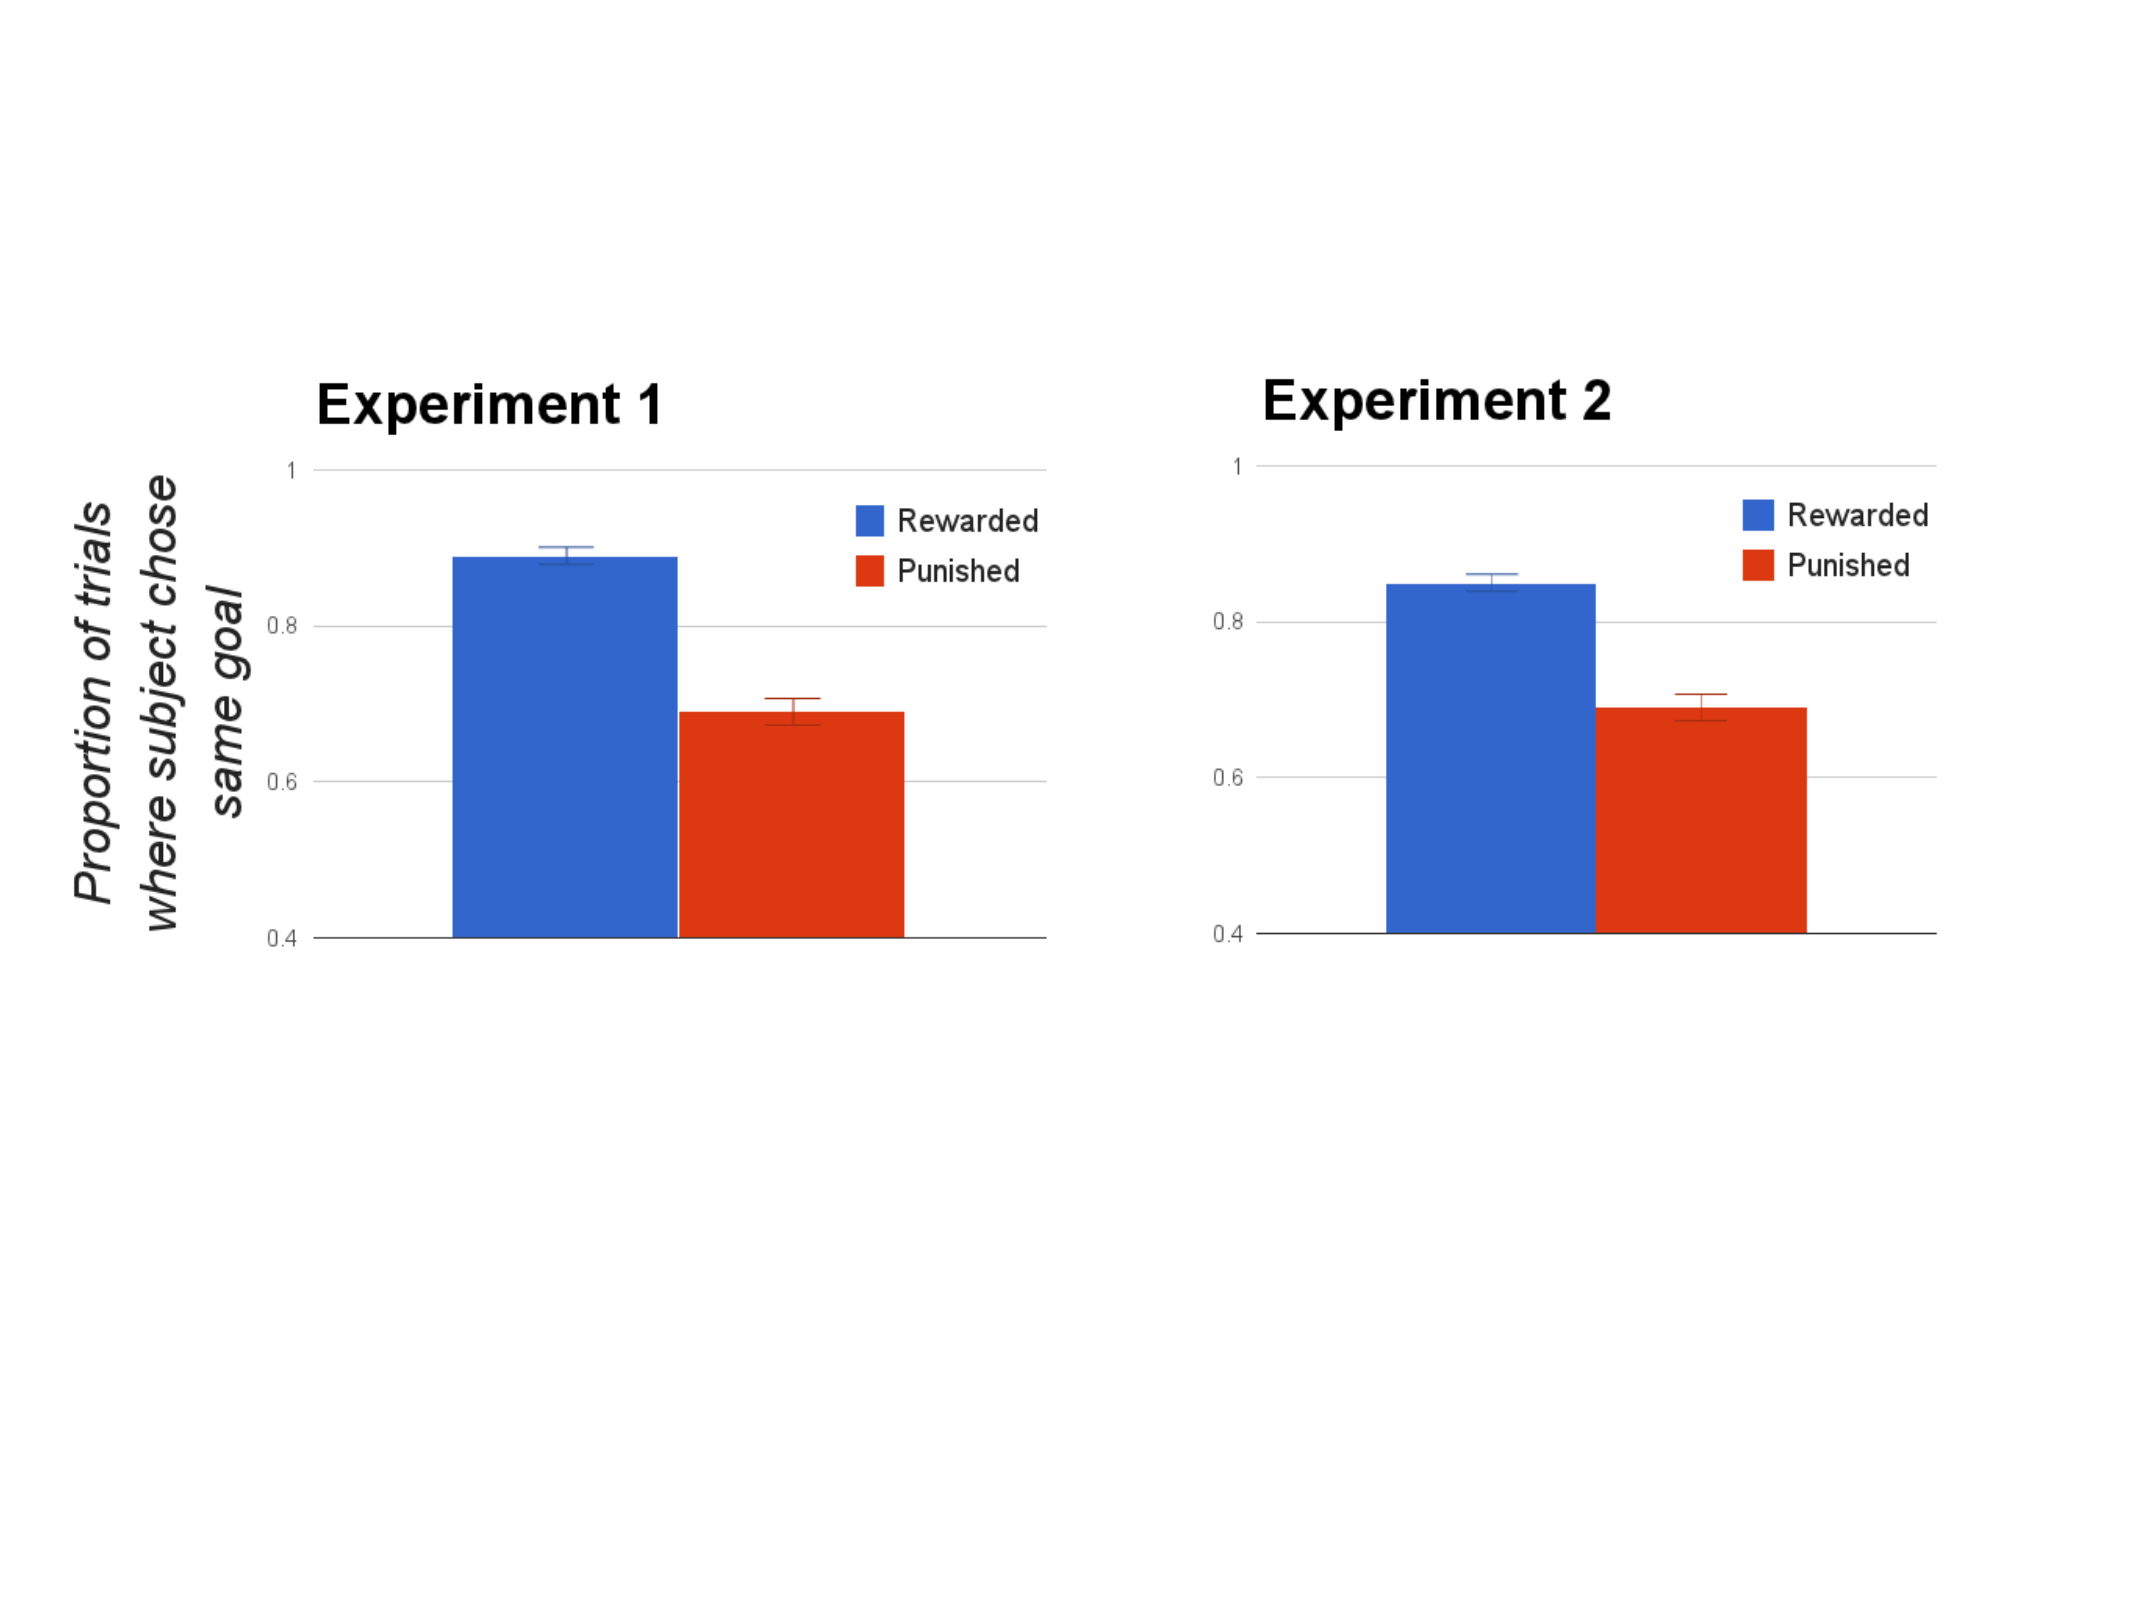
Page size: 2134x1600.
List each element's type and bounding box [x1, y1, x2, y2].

text_box [50, 319, 1959, 1037]
